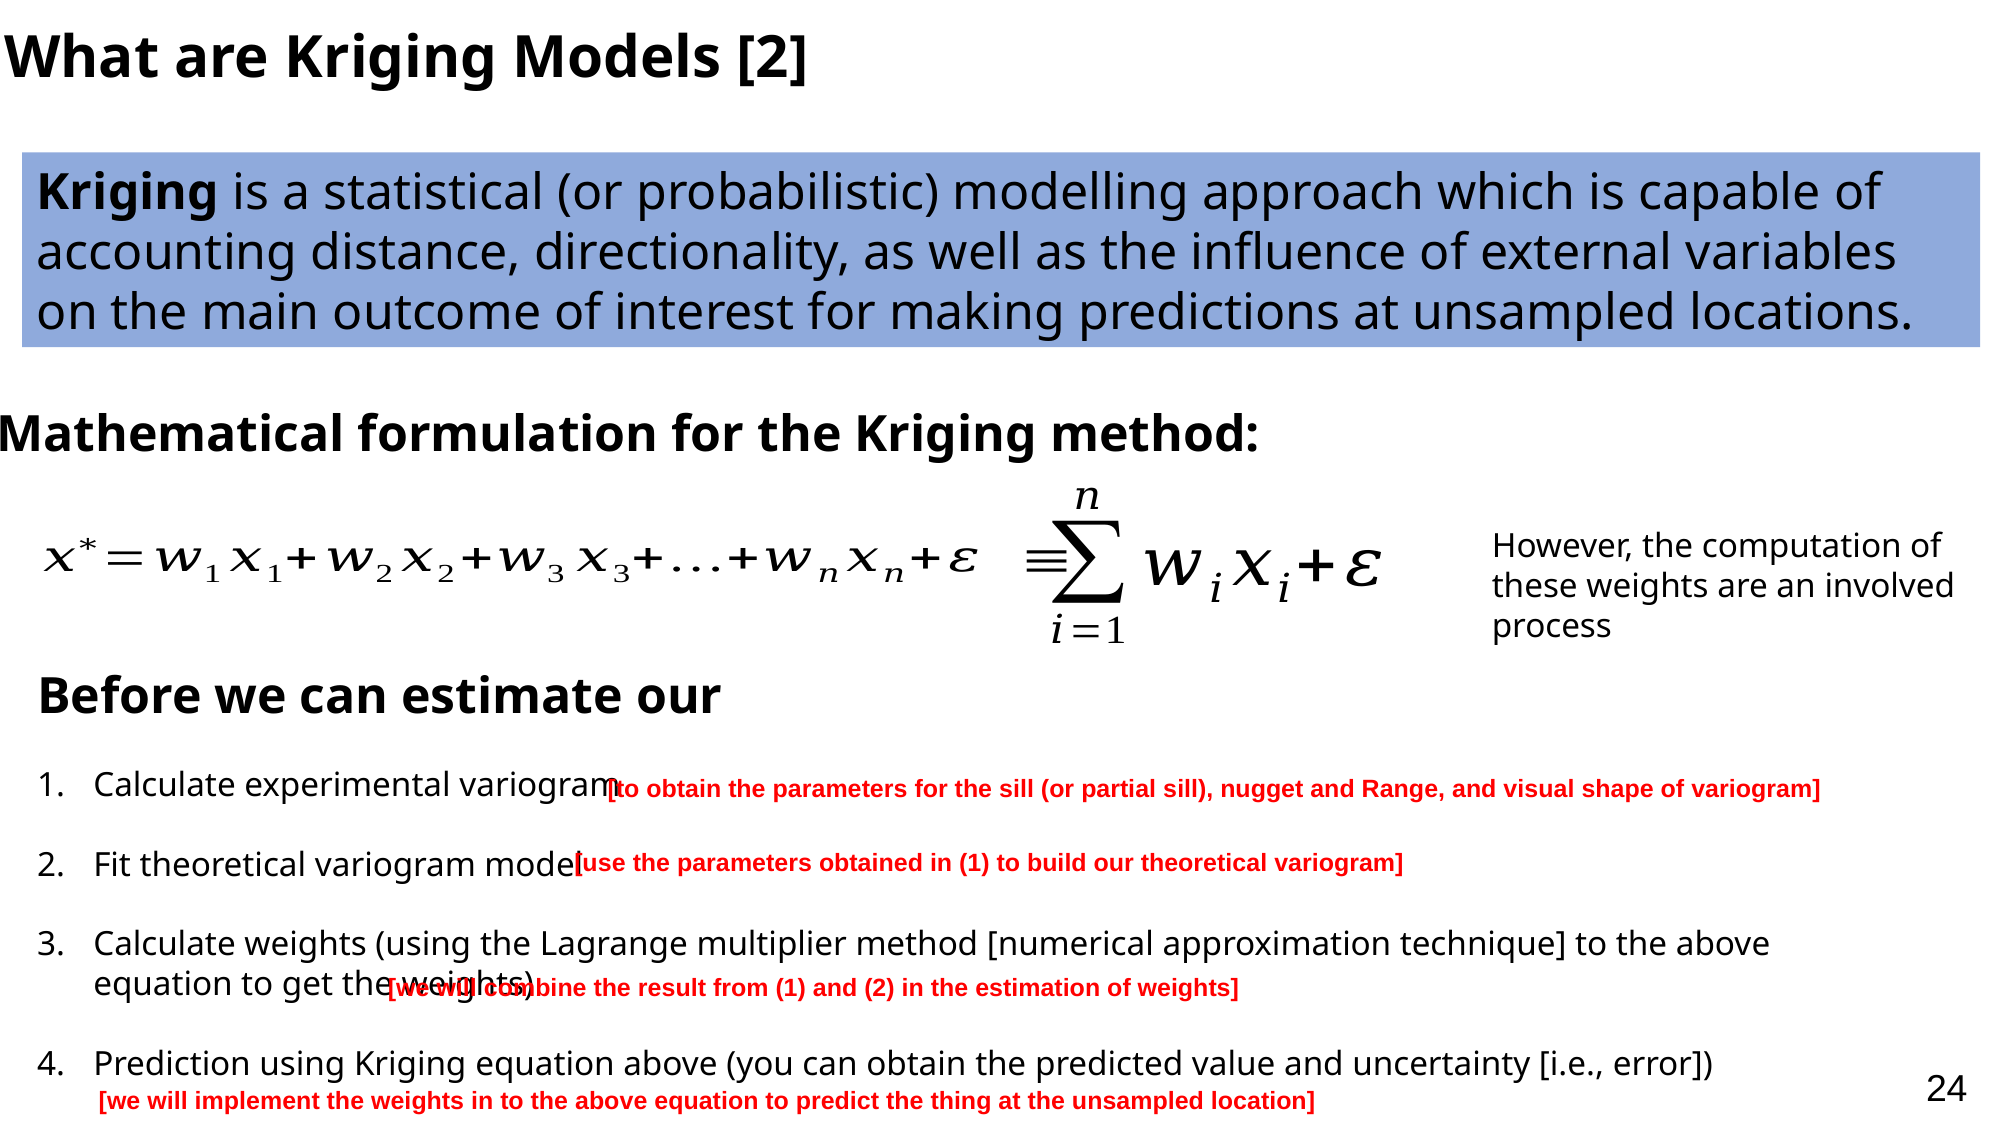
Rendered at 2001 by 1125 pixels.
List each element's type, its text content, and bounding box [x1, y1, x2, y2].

text_box 24 [1911, 1056, 2000, 1088]
text_box Calculate experimental variogram Fit theoretical variogram model Calculate weights (using the Lagrange multiplier method [numerical approximation technique] to the above equation to get the weights) Prediction using Kriging equation above (you can obtain the predicted value and uncertainty [i.e., error]) [22, 755, 1846, 1090]
text_box [use the parameters obtained in (1) to build our theoretical variogram] [559, 838, 1421, 884]
text_box [to obtain the parameters for the sill (or partial sill), nugget and Range, and visual shape of variogram] [592, 764, 1839, 810]
text_box [we will combine the result from (1) and (2) in the estimation of weights] [373, 963, 1256, 1009]
text_box Mathematical formulation for the Kriging method: [0, 393, 1276, 469]
text_box [we will implement the weights in to the above equation to predict the thing at the unsampled location] [84, 1076, 1333, 1122]
text_box However, the computation of these weights are an involved process [1477, 517, 1981, 652]
text_box What are Kriging Models [2] [0, 11, 839, 97]
text_box Kriging is a statistical (or probabilistic) modelling approach which is capable of accounting distance, directionality, as well as the influence of external variables on the main outcome of interest for making predictions at unsampled locations. [22, 152, 1981, 348]
